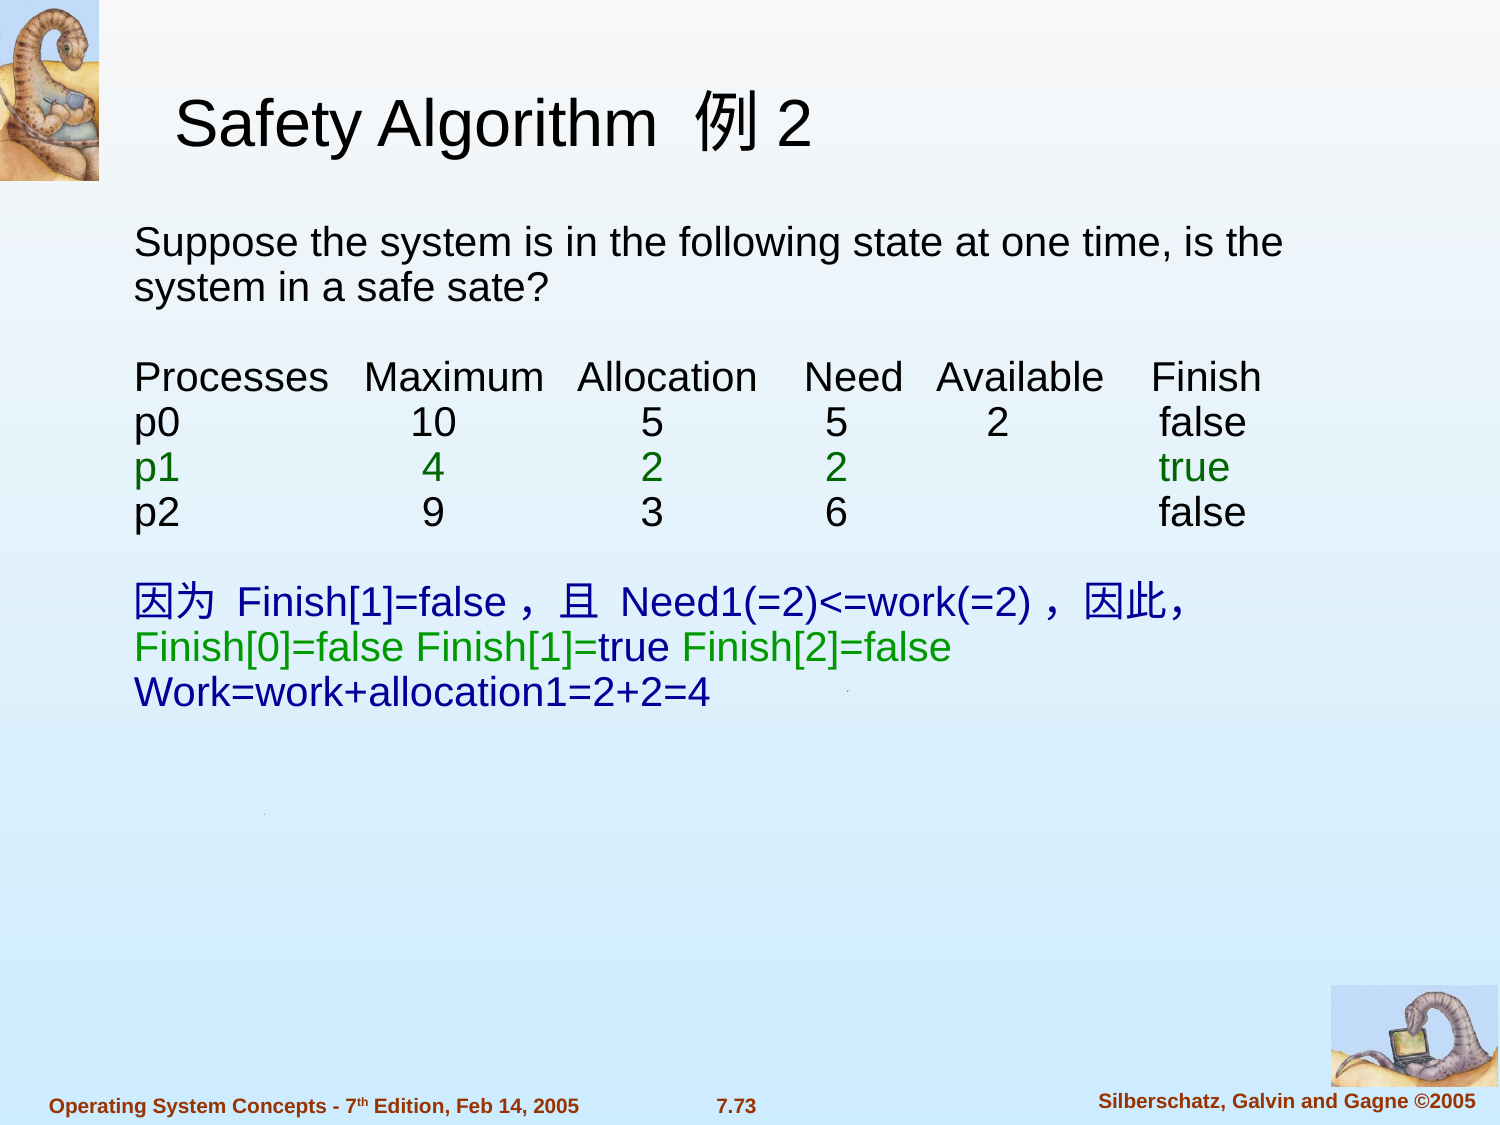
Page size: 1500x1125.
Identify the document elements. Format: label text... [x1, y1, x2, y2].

list Suppose the system is in the following state at one time, is the system in a safe sate? Processes Maximum Allocation Need Available Finish p0 10 5 5 2 false p1 4 2 2 true p2 9 3 6 false 因为 Finish[1]=false，且 Need1(=2)<=work(=2)，因此， Finish[0]=false Finish[1]=true Finish[2]=false Work=work+allocation1=2+2=4 [118, 213, 1396, 896]
title Safety Algorithm 例2 [159, 73, 1323, 168]
picture [0, 0, 99, 181]
picture [1331, 985, 1498, 1087]
